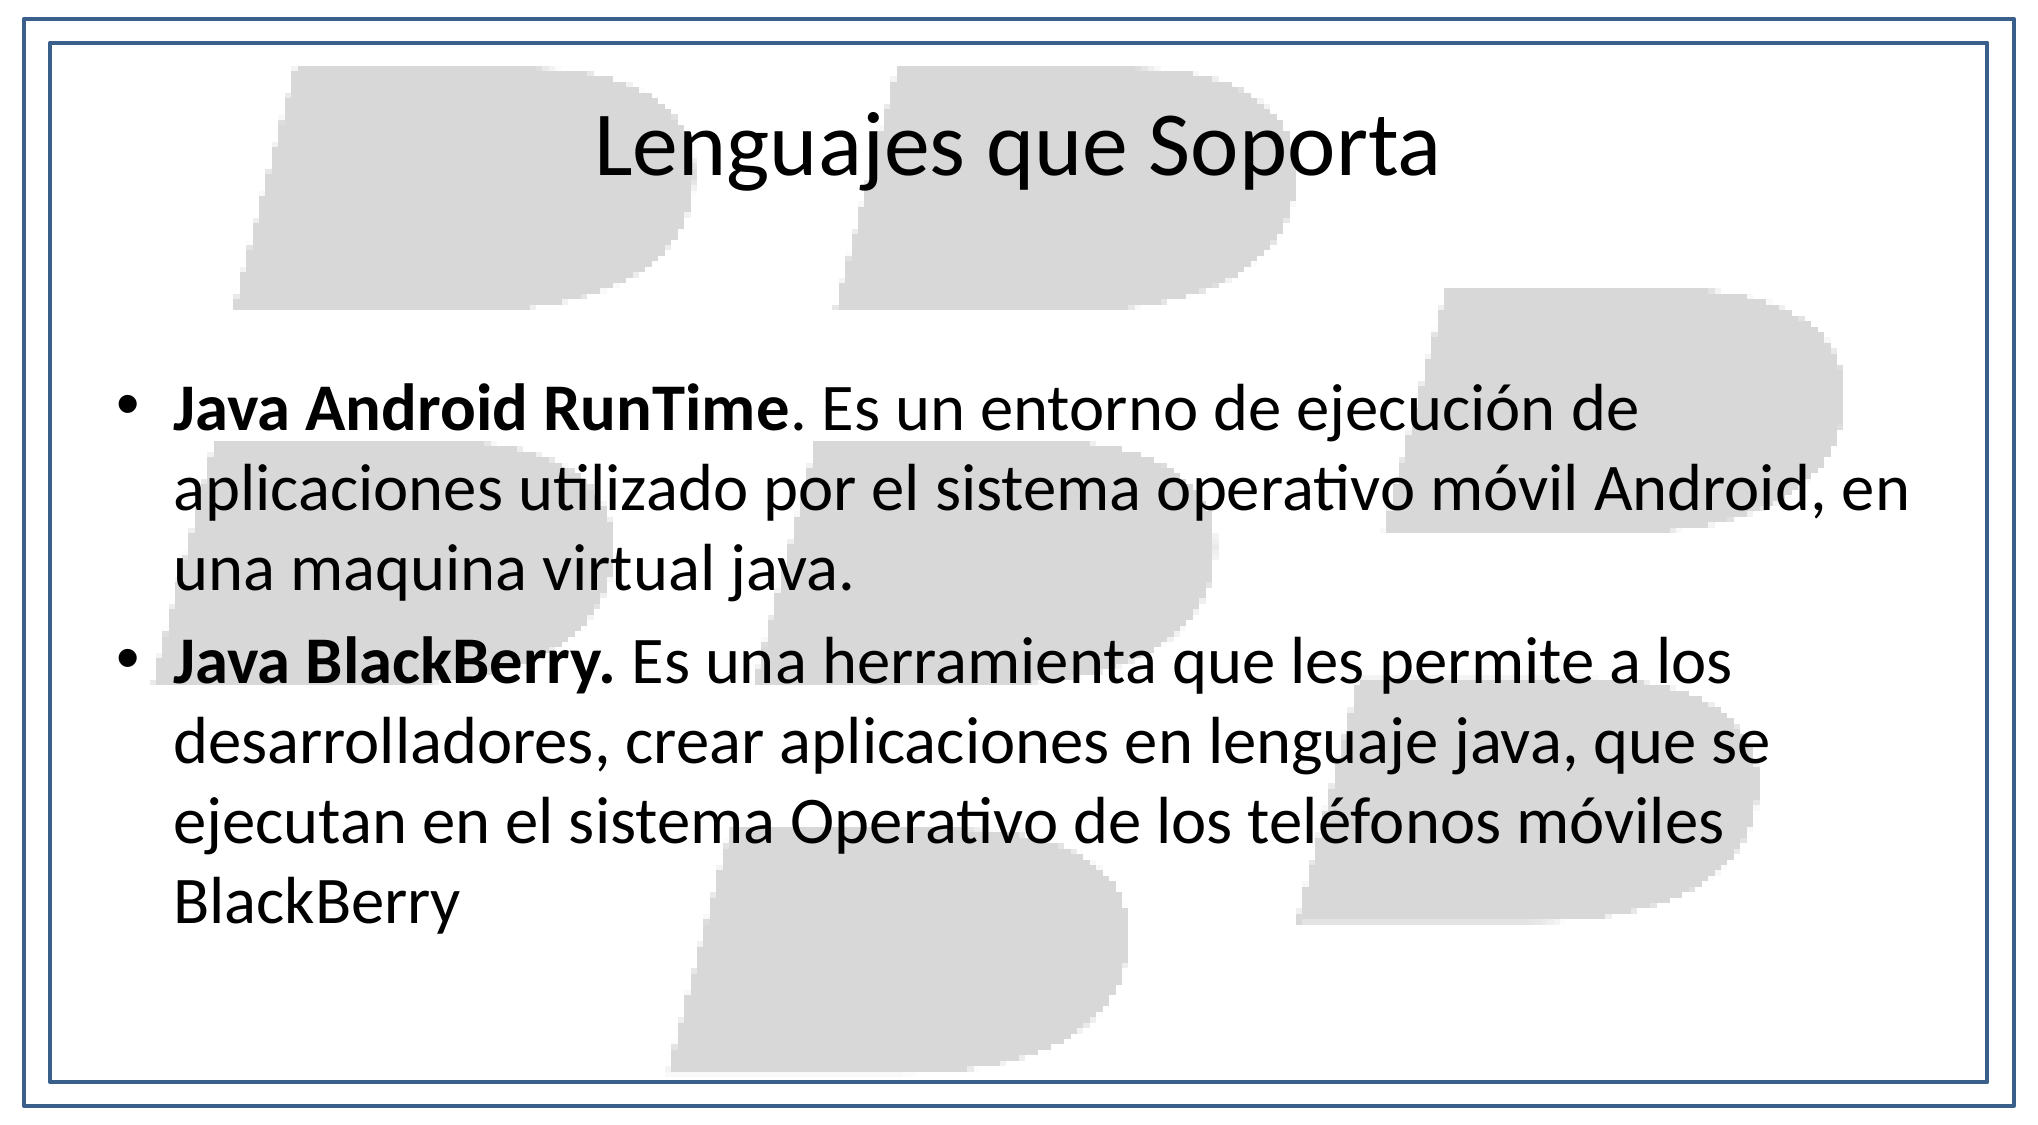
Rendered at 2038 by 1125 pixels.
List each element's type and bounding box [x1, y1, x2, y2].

text_box [48, 41, 1989, 1084]
text_box [22, 17, 2016, 1108]
picture [150, 66, 1890, 1083]
